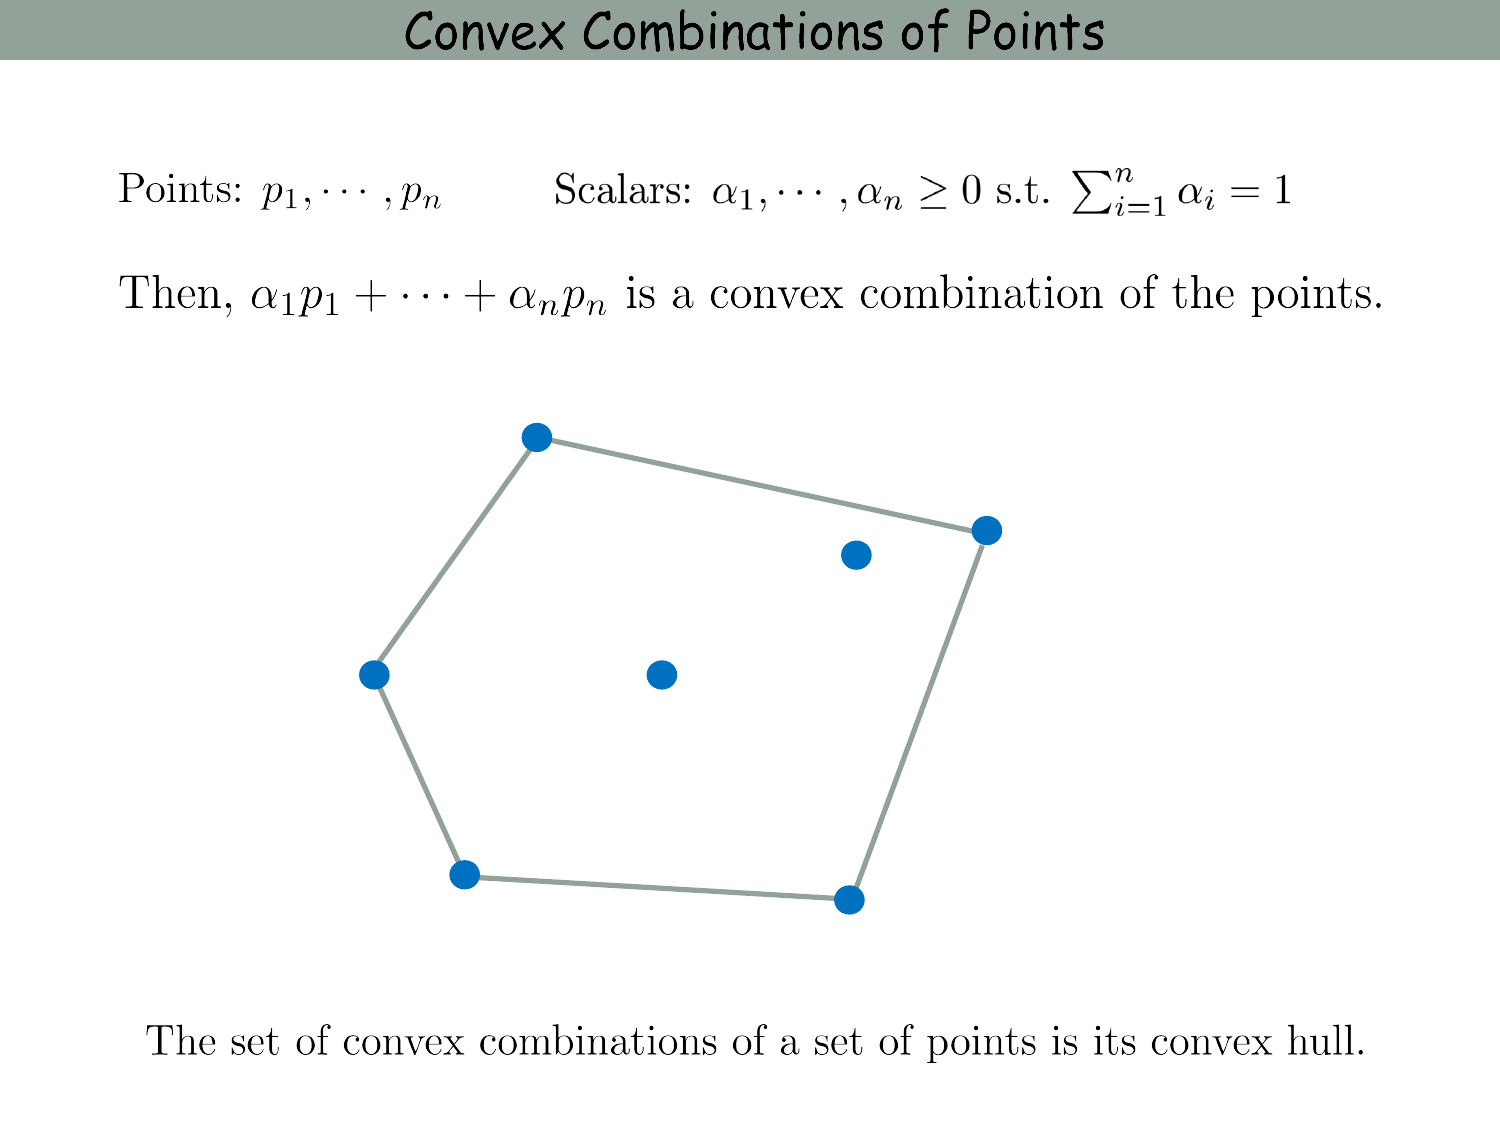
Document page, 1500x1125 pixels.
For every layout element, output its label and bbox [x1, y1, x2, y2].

text_box [523, 422, 551, 430]
picture [119, 172, 442, 210]
picture [146, 1024, 1363, 1063]
picture [556, 168, 1290, 216]
picture [404, 8, 1105, 53]
text_box [369, 433, 983, 901]
text_box [359, 662, 366, 688]
text_box [991, 516, 1003, 545]
text_box [837, 909, 862, 915]
picture [119, 274, 1382, 317]
